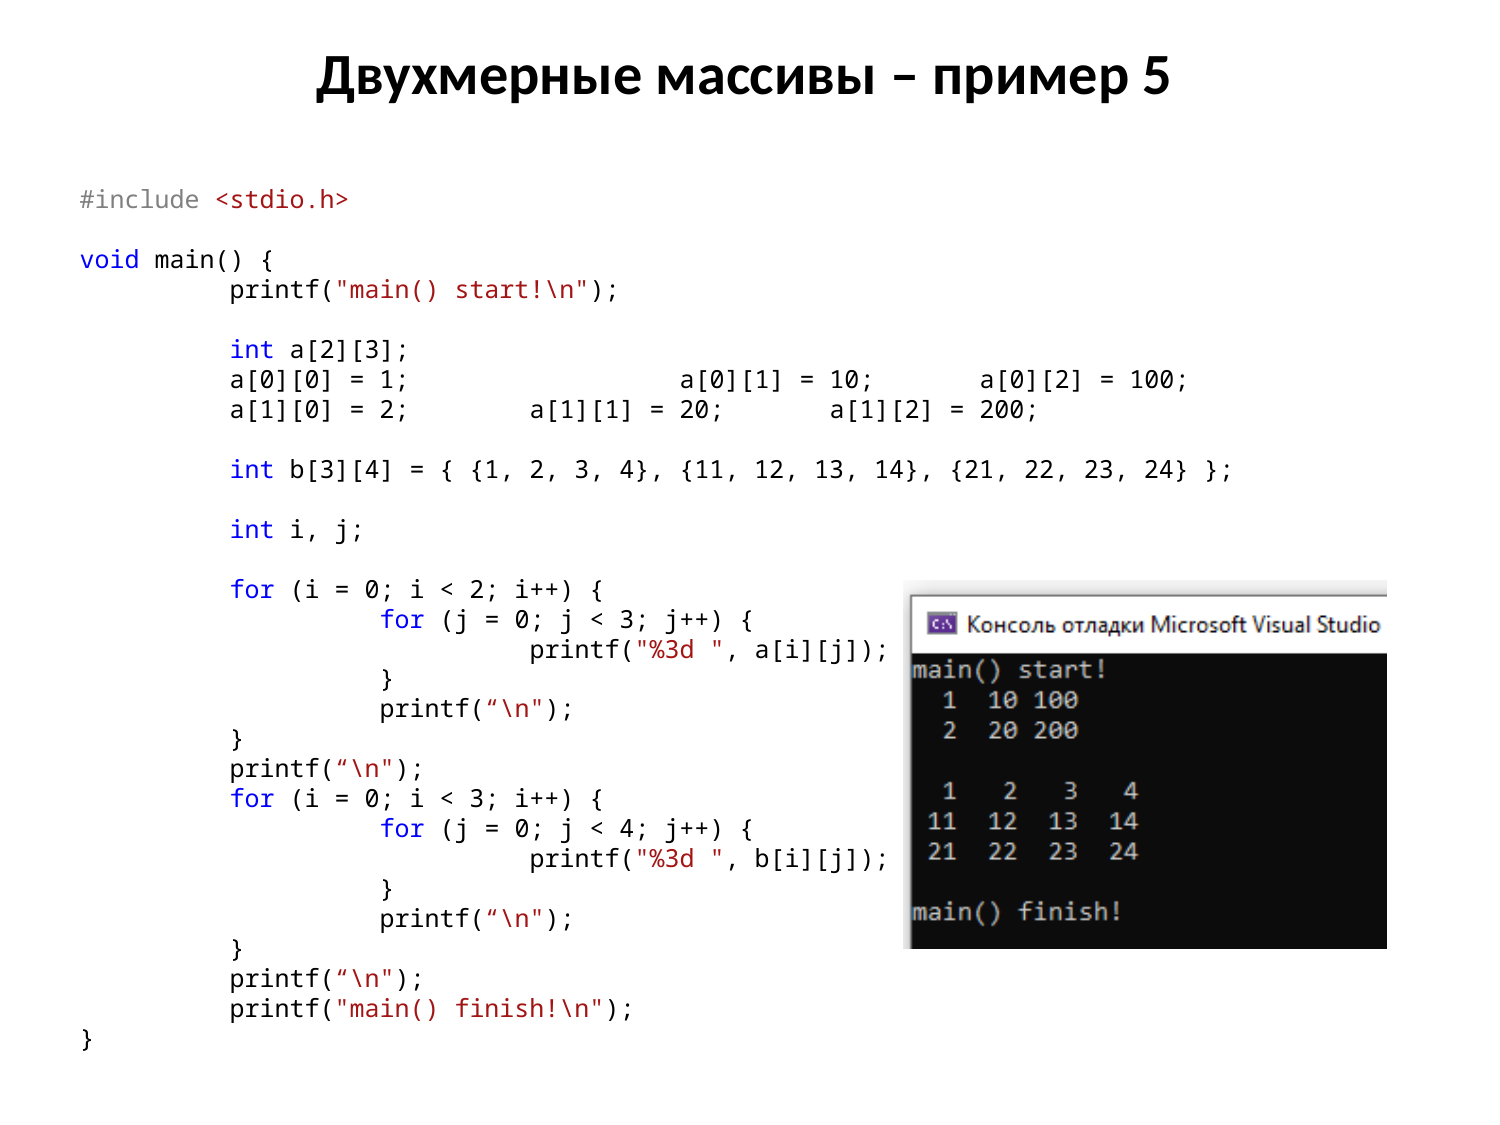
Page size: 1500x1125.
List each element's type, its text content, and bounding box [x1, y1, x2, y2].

text_box #include <stdio.h> void main() { printf("main() start!\n"); int a[2][3]; a[0][0] = 1; a[0][1] = 10; a[0][2] = 100; a[1][0] = 2; a[1][1] = 20; a[1][2] = 200; int b[3][4] = { {1, 2, 3, 4}, {11, 12, 13, 14}, {21, 22, 23, 24} }; int i, j; for (i = 0; i < 2; i++) { for (j = 0; j < 3; j++) { printf("%3d ", a[i][j]); } printf(“\n"); } printf(“\n"); for (i = 0; i < 3; i++) { for (j = 0; j < 4; j++) { printf("%3d ", b[i][j]); } printf(“\n"); } printf(“\n"); printf("main() finish!\n"); } [64, 176, 1459, 1060]
title Двухмерные массивы – пример 5 [29, 19, 1459, 124]
picture [903, 580, 1387, 949]
